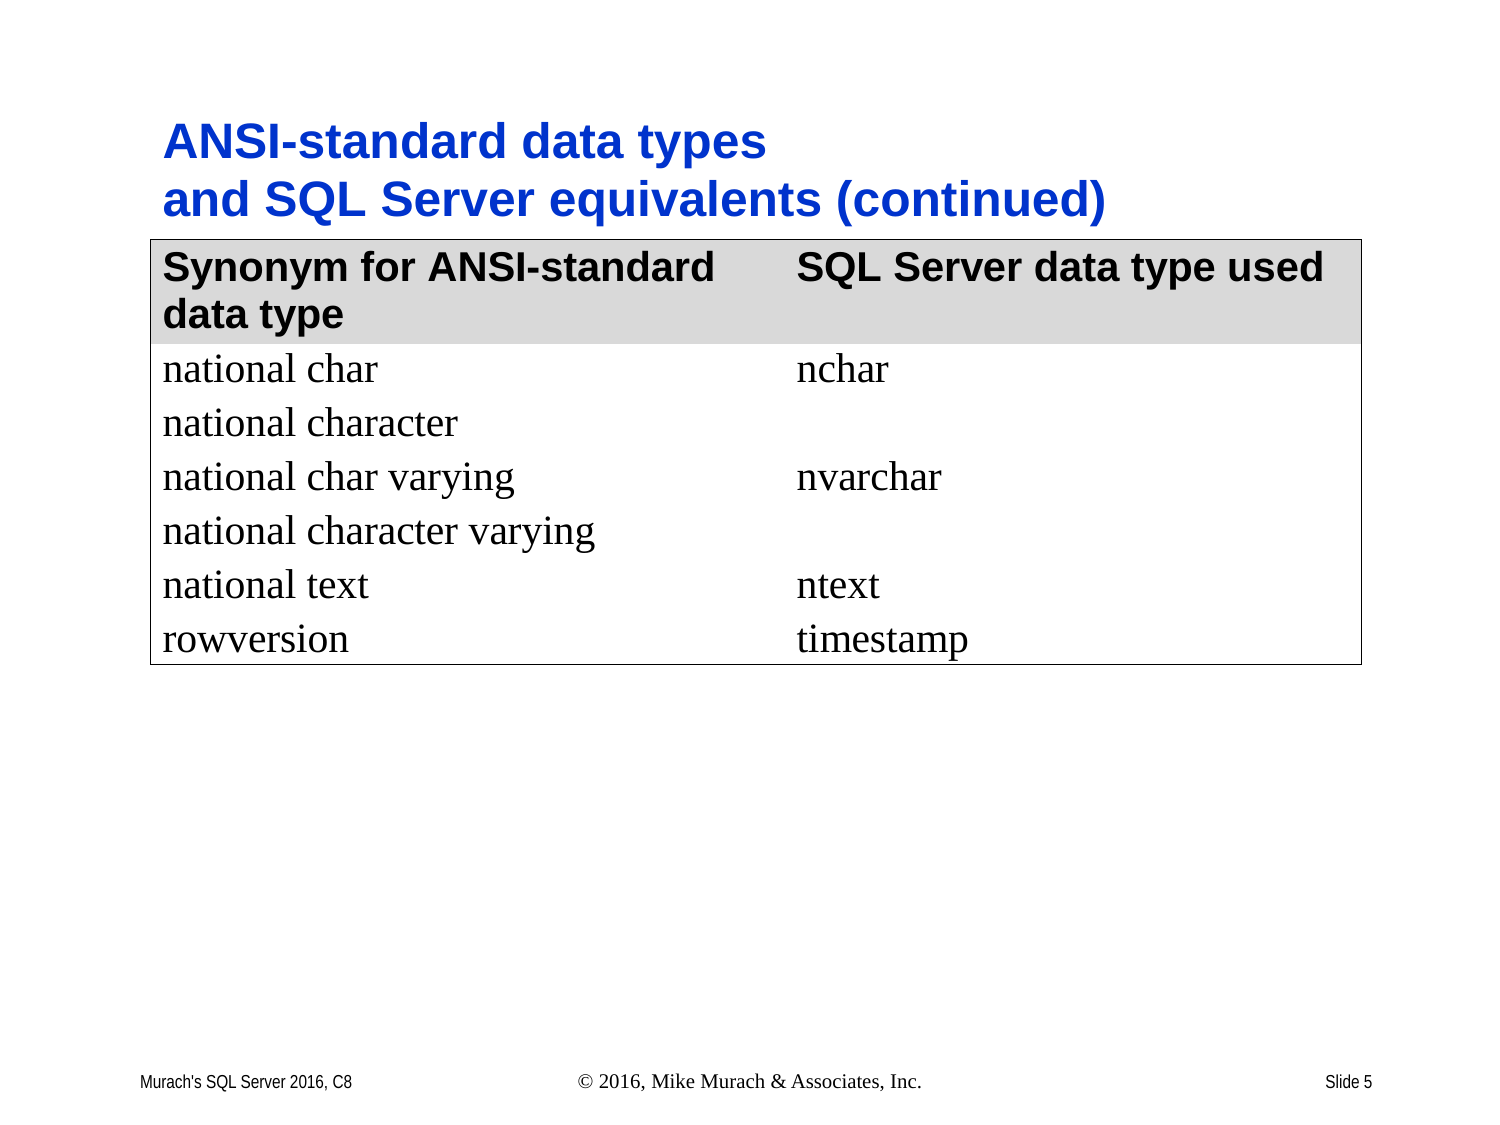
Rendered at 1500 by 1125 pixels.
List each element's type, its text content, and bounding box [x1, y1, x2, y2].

slide_number Slide 5 [1074, 1024, 1388, 1101]
footer © 2016, Mike Murach & Associates, Inc. [474, 1024, 1026, 1101]
slide_number Murach's SQL Server 2016, C8 [124, 1024, 451, 1101]
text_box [149, 111, 1365, 748]
